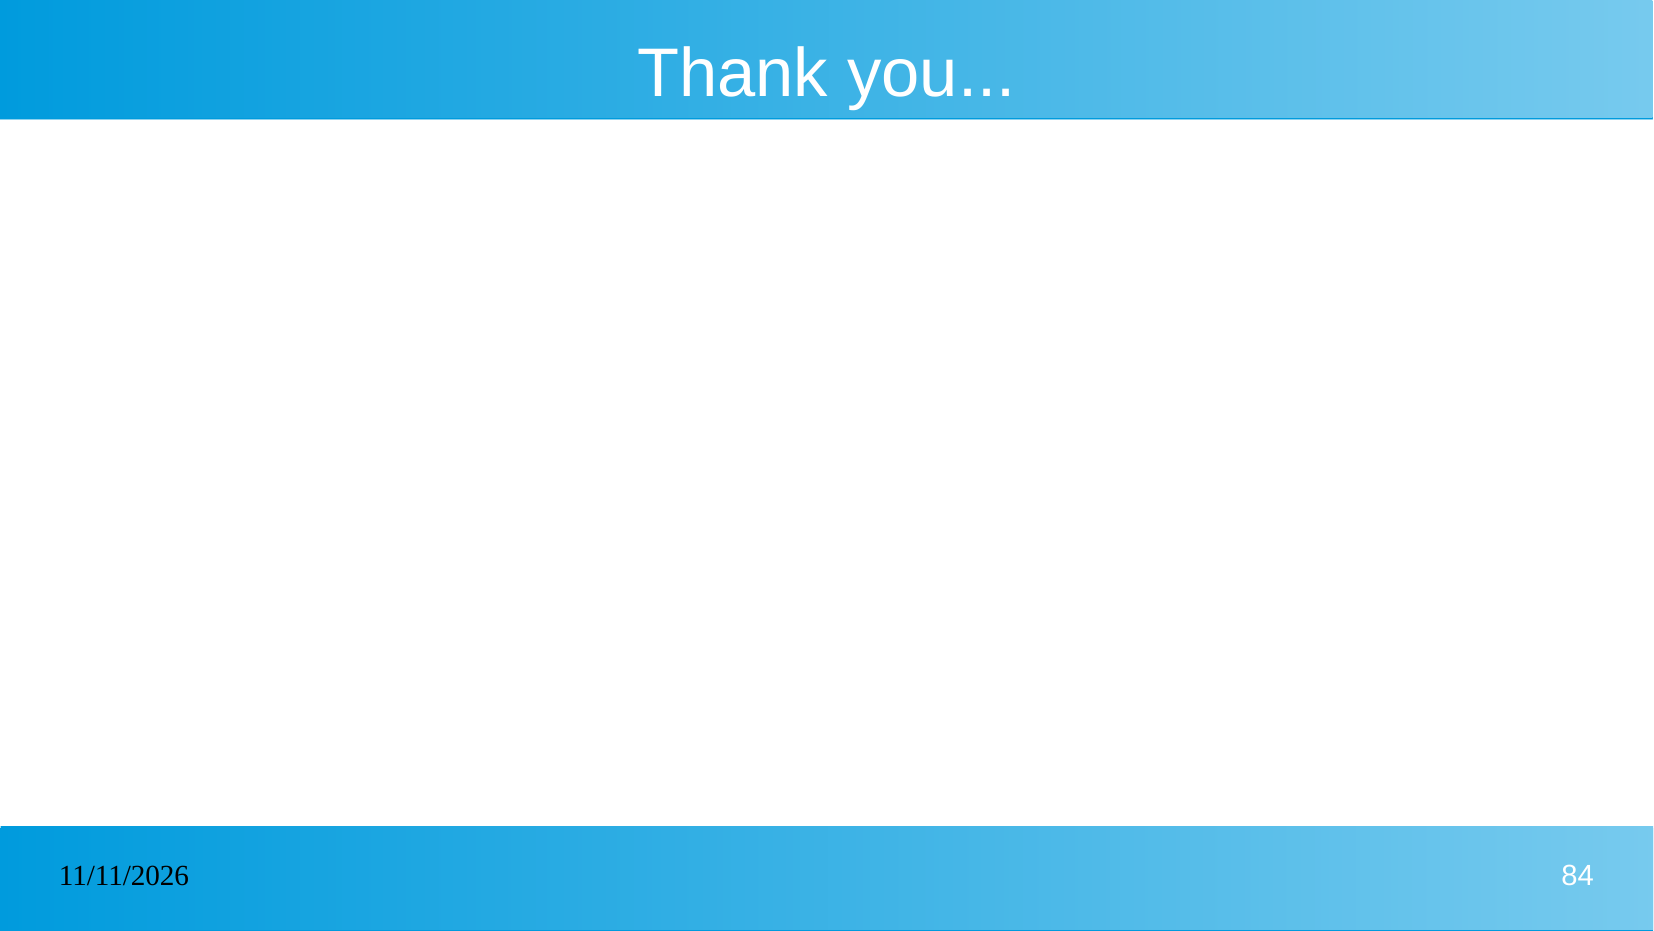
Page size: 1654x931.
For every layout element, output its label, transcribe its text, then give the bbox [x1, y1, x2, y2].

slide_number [59, 856, 443, 915]
slide_number 84 [1210, 856, 1594, 915]
title Thank you... [59, 29, 1594, 108]
